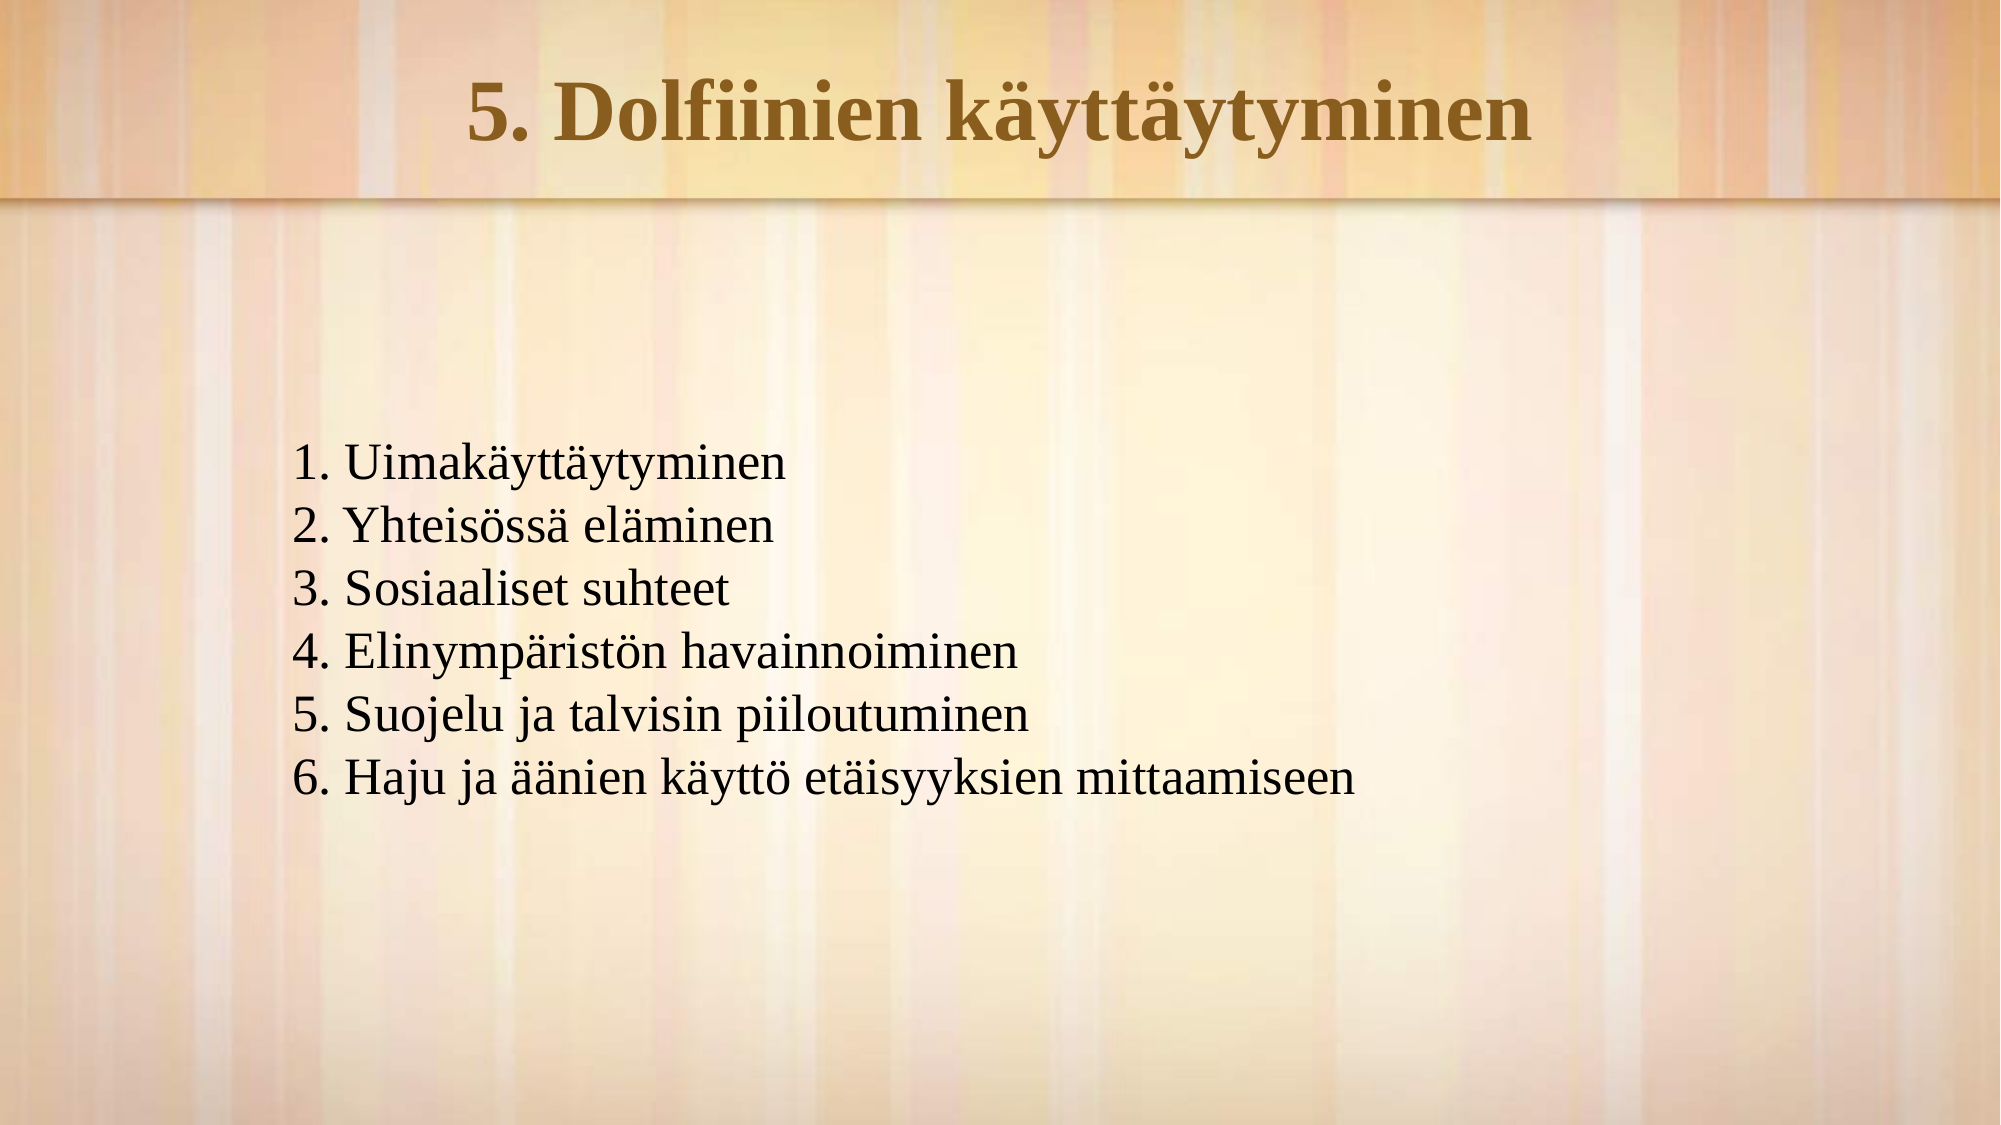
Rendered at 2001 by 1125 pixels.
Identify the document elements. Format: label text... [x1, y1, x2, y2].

text_box 1. Uimakäyttäytyminen 2. Yhteisössä eläminen 3. Sosiaaliset suhteet 4. Elinympäristön havainnoiminen 5. Suojelu ja talvisin piiloutuminen 6. Haju ja äänien käyttö etäisyyksien mittaamiseen [277, 374, 1373, 813]
title 5. Dolfiinien käyttäytyminen [151, 19, 1849, 192]
picture [0, 0, 2001, 1125]
